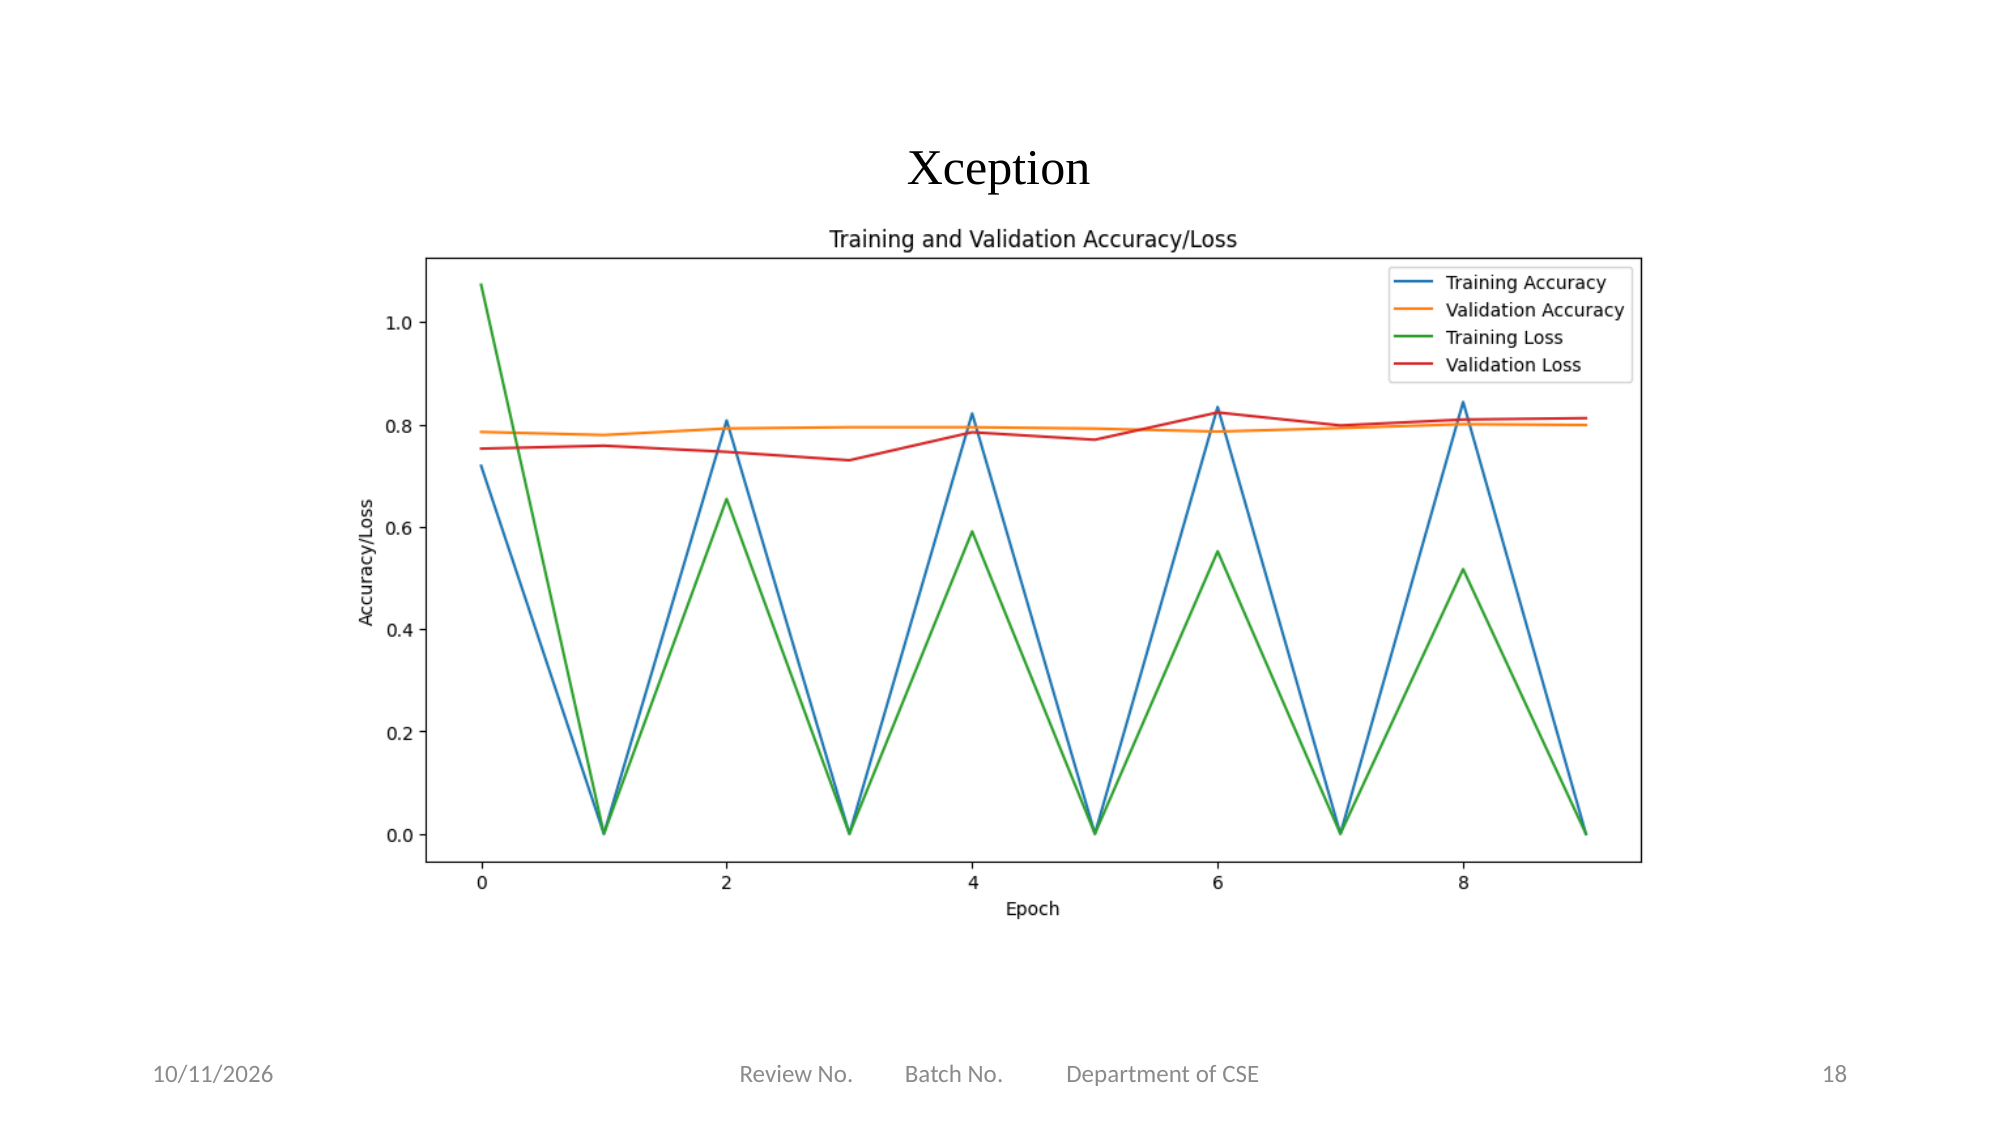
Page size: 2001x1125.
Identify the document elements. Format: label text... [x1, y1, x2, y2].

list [346, 216, 1654, 931]
title Xception [891, 120, 1108, 216]
footer Review No. Batch No. Department of CSE [662, 1042, 1338, 1103]
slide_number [137, 1042, 588, 1103]
slide_number 18 [1412, 1042, 1863, 1103]
